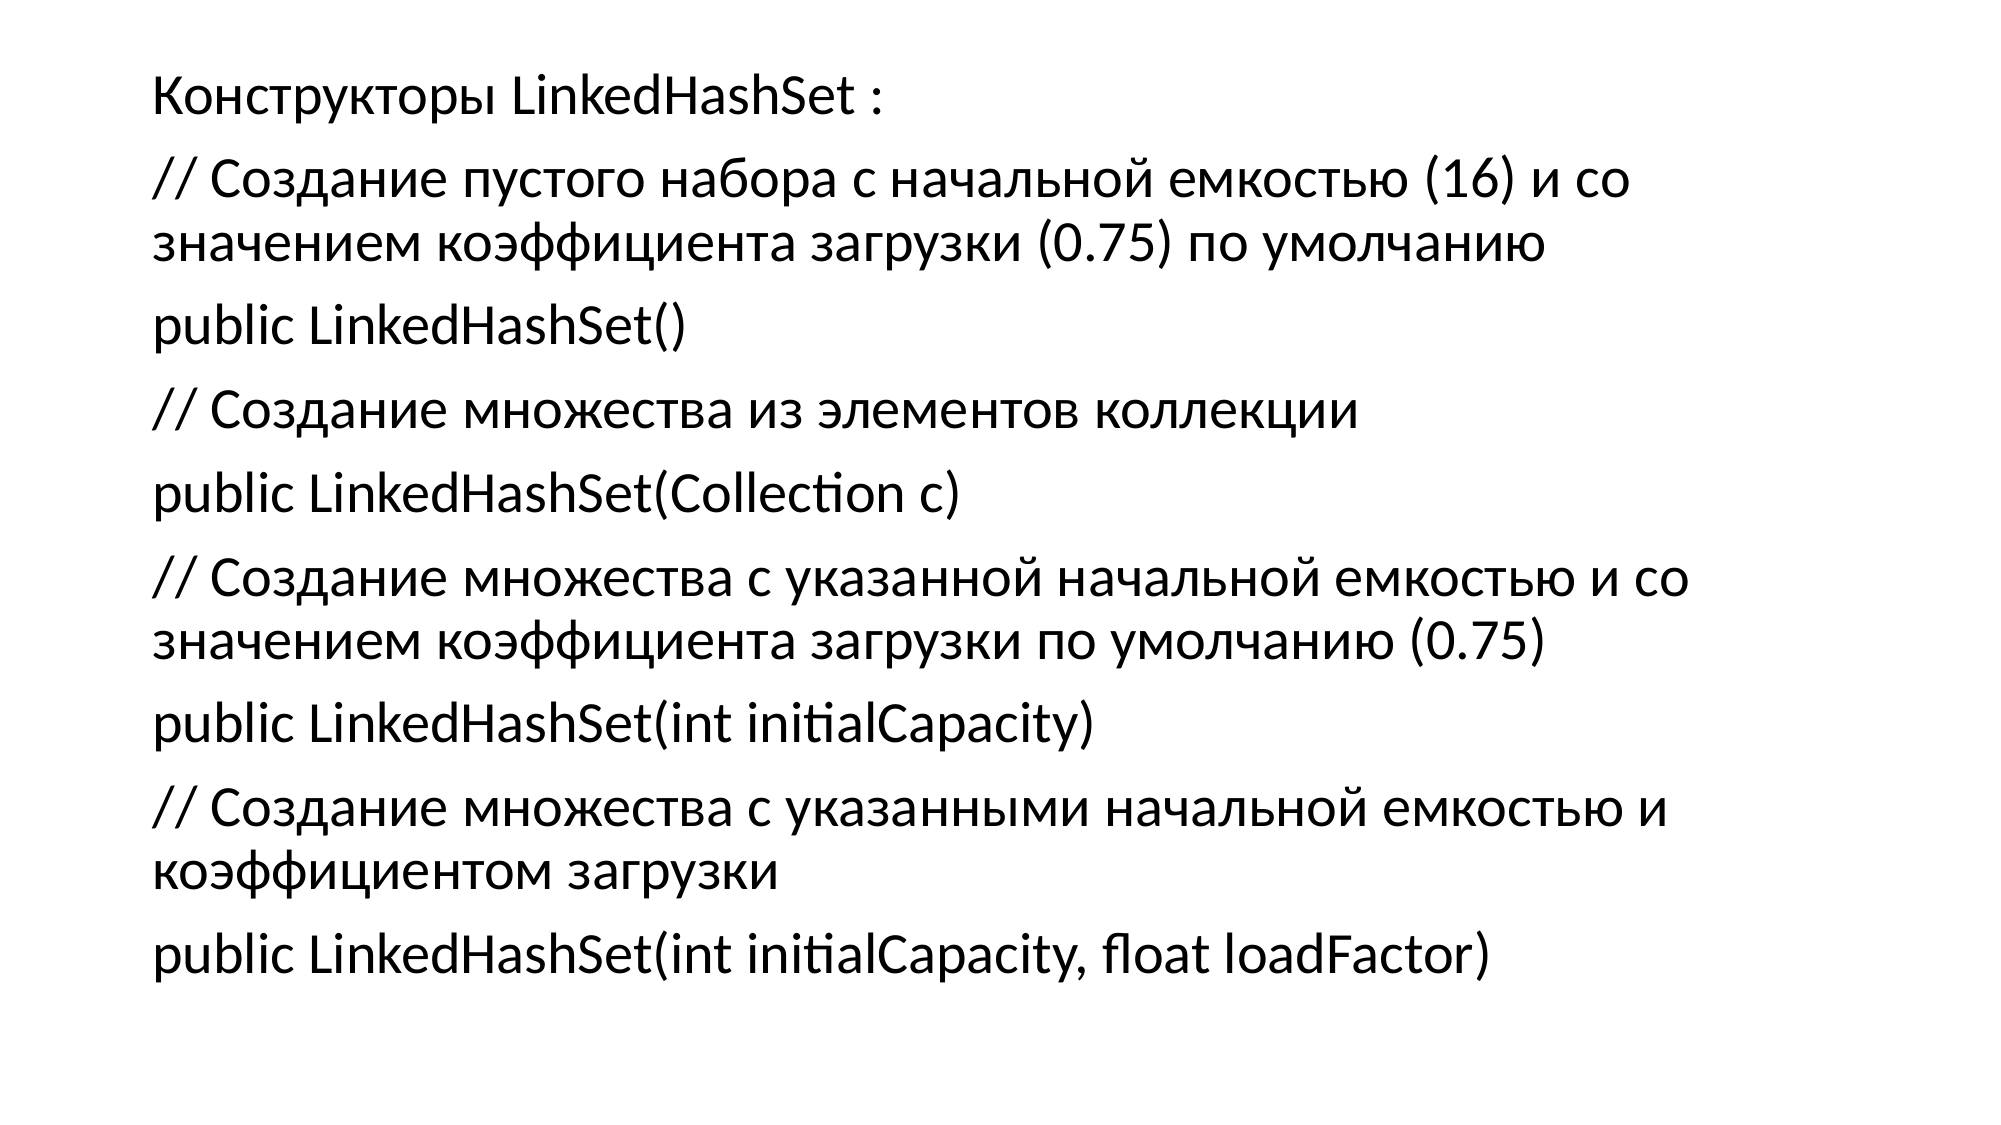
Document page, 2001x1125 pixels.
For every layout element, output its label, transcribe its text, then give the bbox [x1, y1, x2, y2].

list Конструкторы LinkedHashSet : // Создание пустого набора с начальной емкостью (16) и со значением коэффициента загрузки (0.75) по умолчанию public LinkedHashSet() // Создание множества из элементов коллекции public LinkedHashSet(Collection c) // Создание множества с указанной начальной емкостью и со значением коэффициента загрузки по умолчанию (0.75) public LinkedHashSet(int initialCapacity) // Создание множества с указанными начальной емкостью и коэффициентом загрузки public LinkedHashSet(int initialCapacity, float loadFactor) [137, 56, 1863, 1014]
